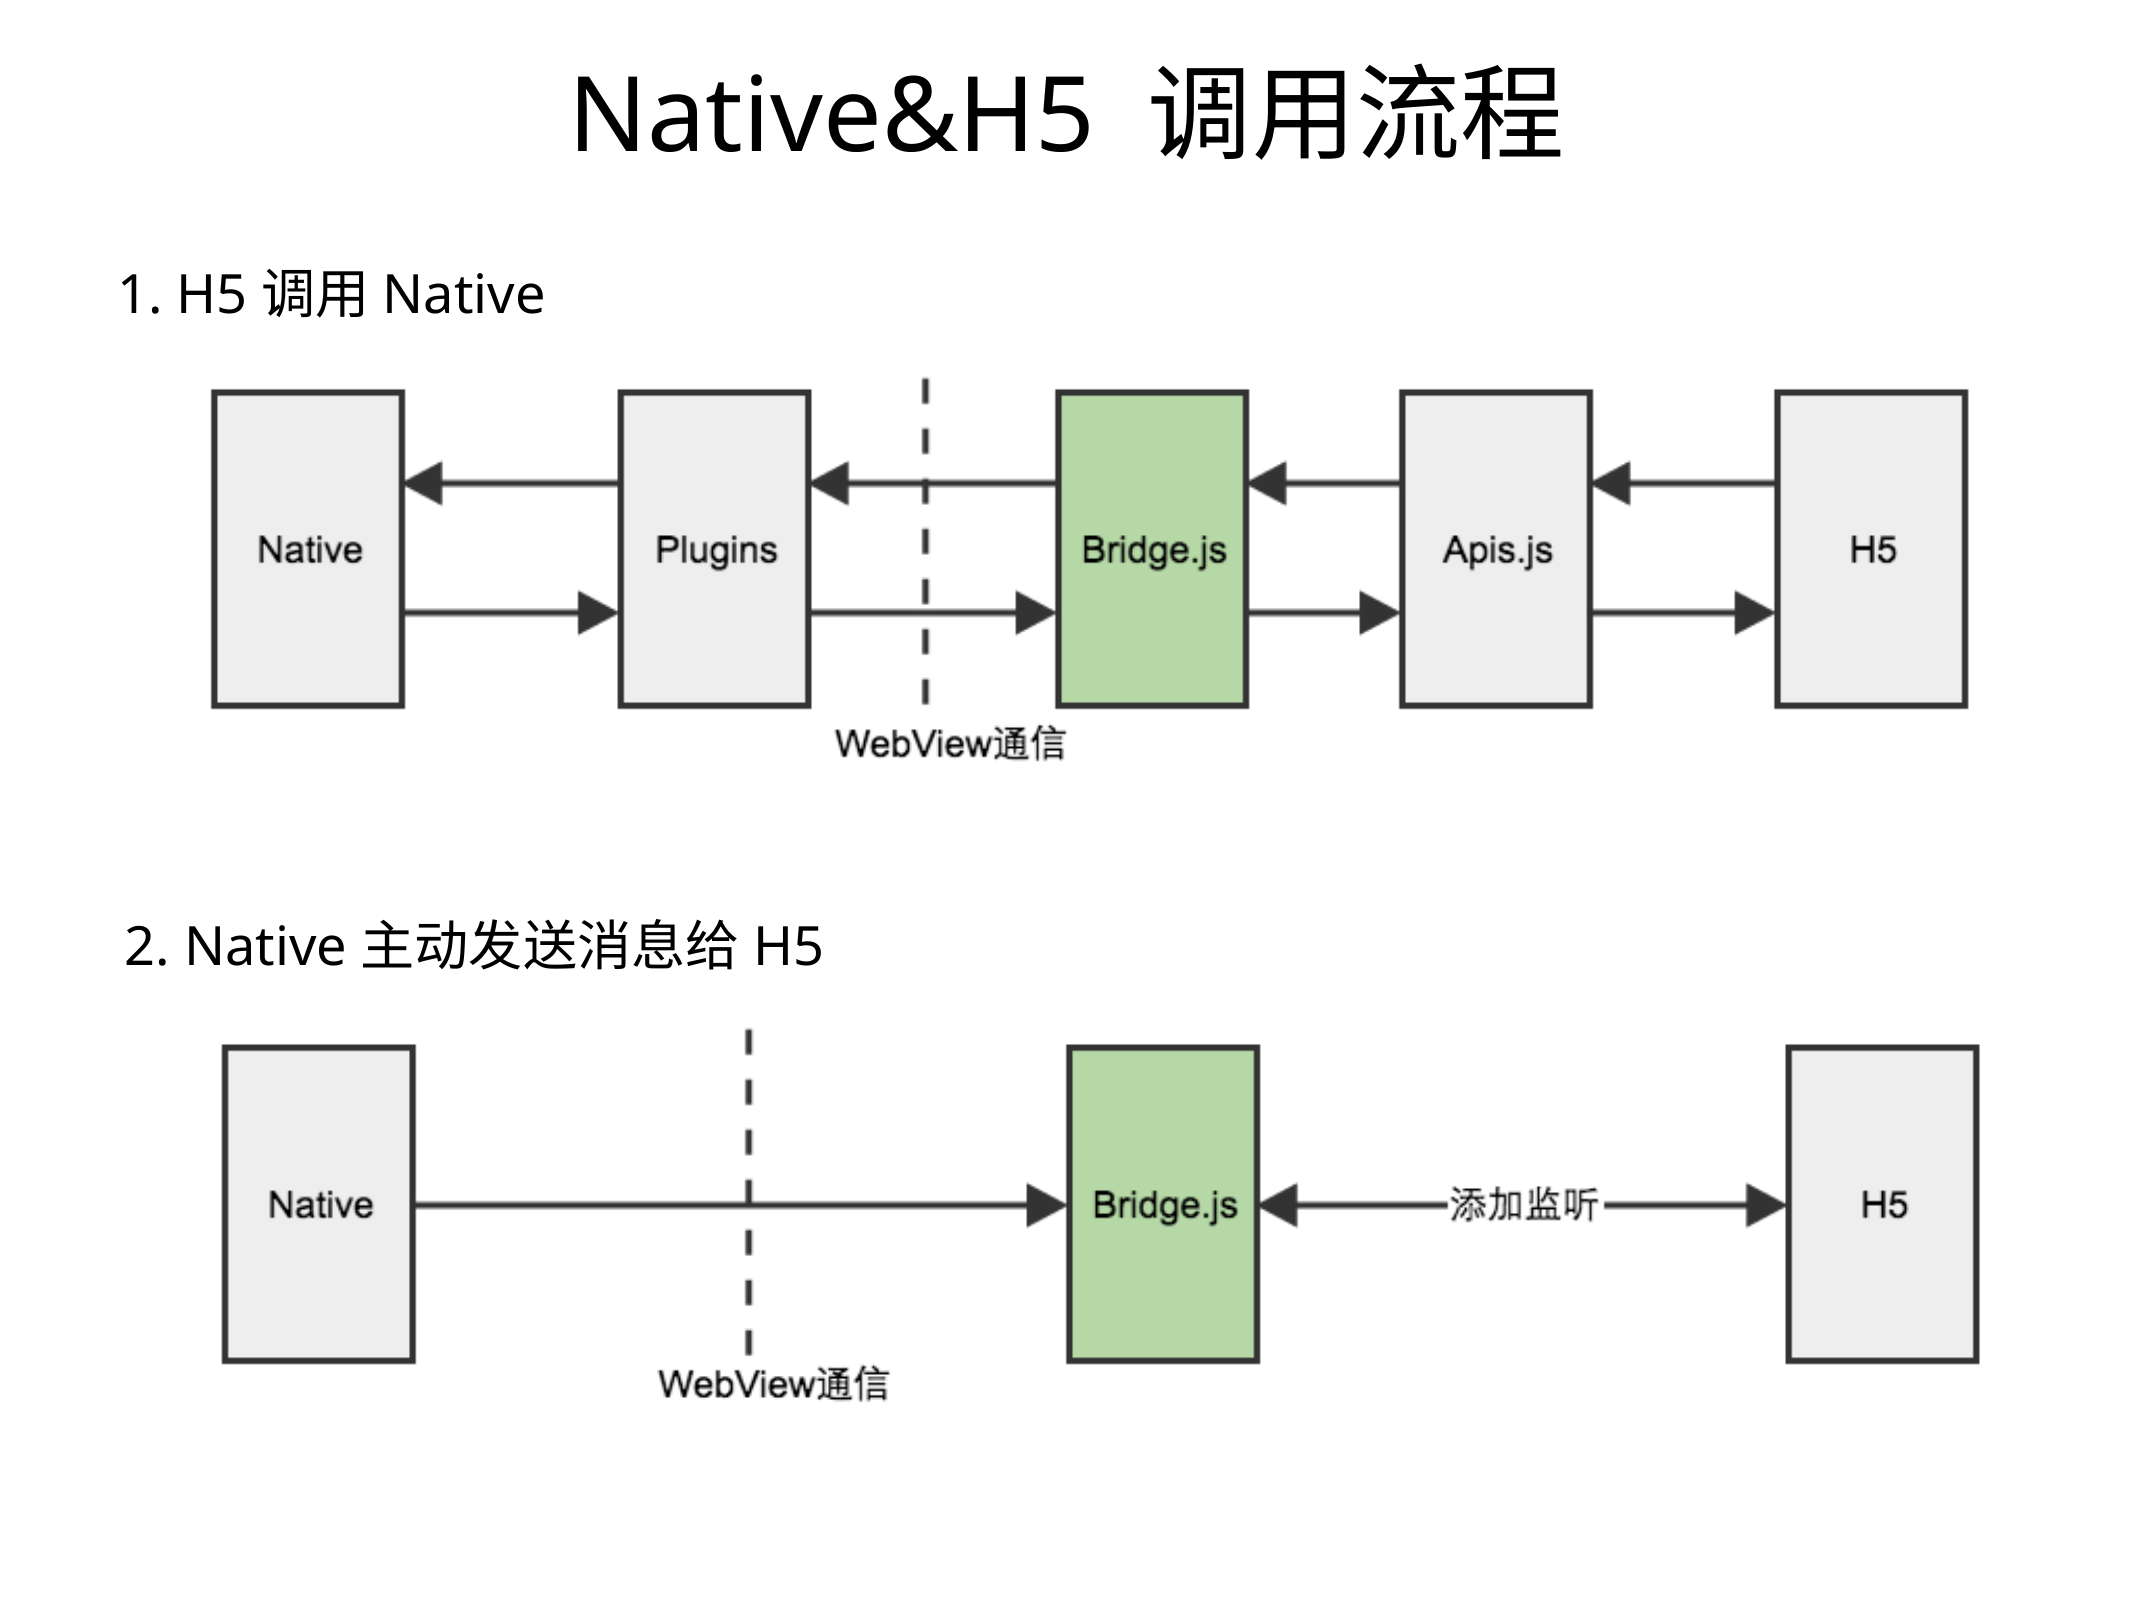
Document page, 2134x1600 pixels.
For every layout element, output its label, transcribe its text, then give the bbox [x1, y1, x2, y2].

picture [187, 1020, 2005, 1424]
text_box 2. Native主动发送消息给H5 [116, 903, 833, 985]
text_box 1. H5调用Native [108, 251, 554, 333]
title Native&H5 调用流程 [0, 0, 2134, 218]
picture [192, 366, 2000, 772]
